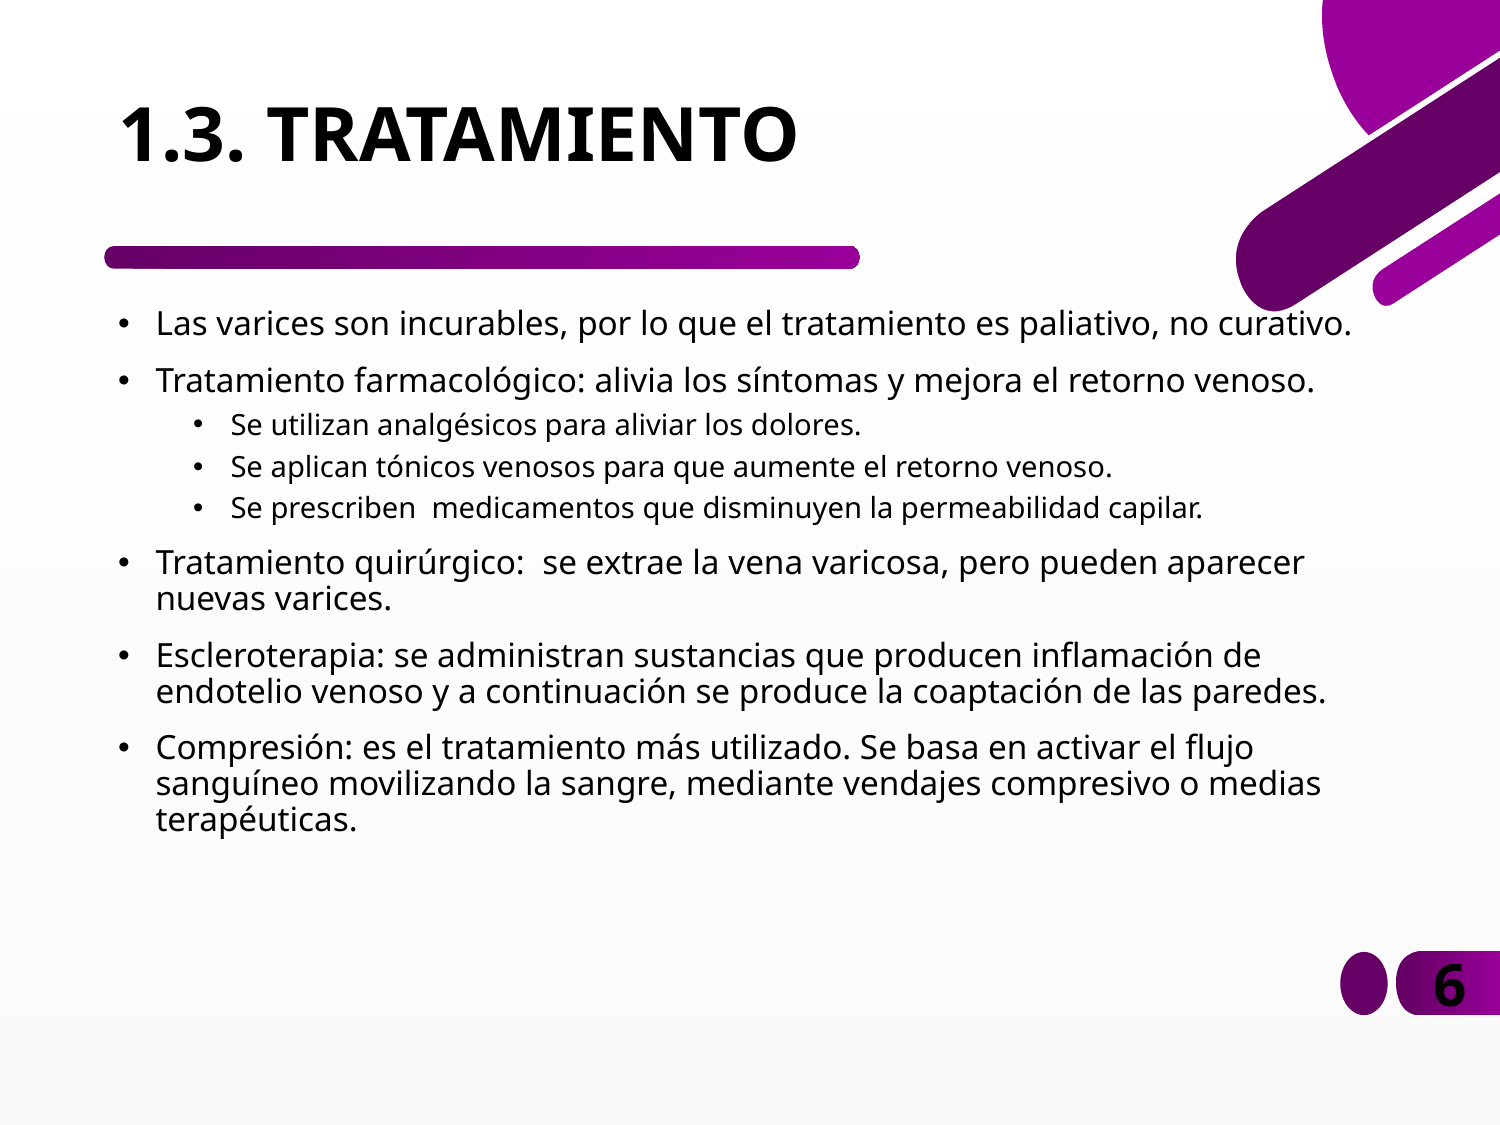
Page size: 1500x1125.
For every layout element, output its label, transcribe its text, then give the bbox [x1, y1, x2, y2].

text_box 6 [1399, 940, 1500, 1035]
list Las varices son incurables, por lo que el tratamiento es paliativo, no curativo. Tratamiento farmacológico: alivia los síntomas y mejora el retorno venoso. Se utilizan analgésicos para aliviar los dolores. Se aplican tónicos venosos para que aumente el retorno venoso. Se prescriben medicamentos que disminuyen la permeabilidad capilar. Tratamiento quirúrgico: se extrae la vena varicosa, pero pueden aparecer nuevas varices. Escleroterapia: se administran sustancias que producen inflamación de endotelio venoso y a continuación se produce la coaptación de las paredes. Compresión: es el tratamiento más utilizado. Se basa en activar el flujo sanguíneo movilizando la sangre, mediante vendajes compresivo o medias terapéuticas. [103, 299, 1397, 1071]
title 1.3. TRATAMIENTO [103, 59, 1217, 215]
